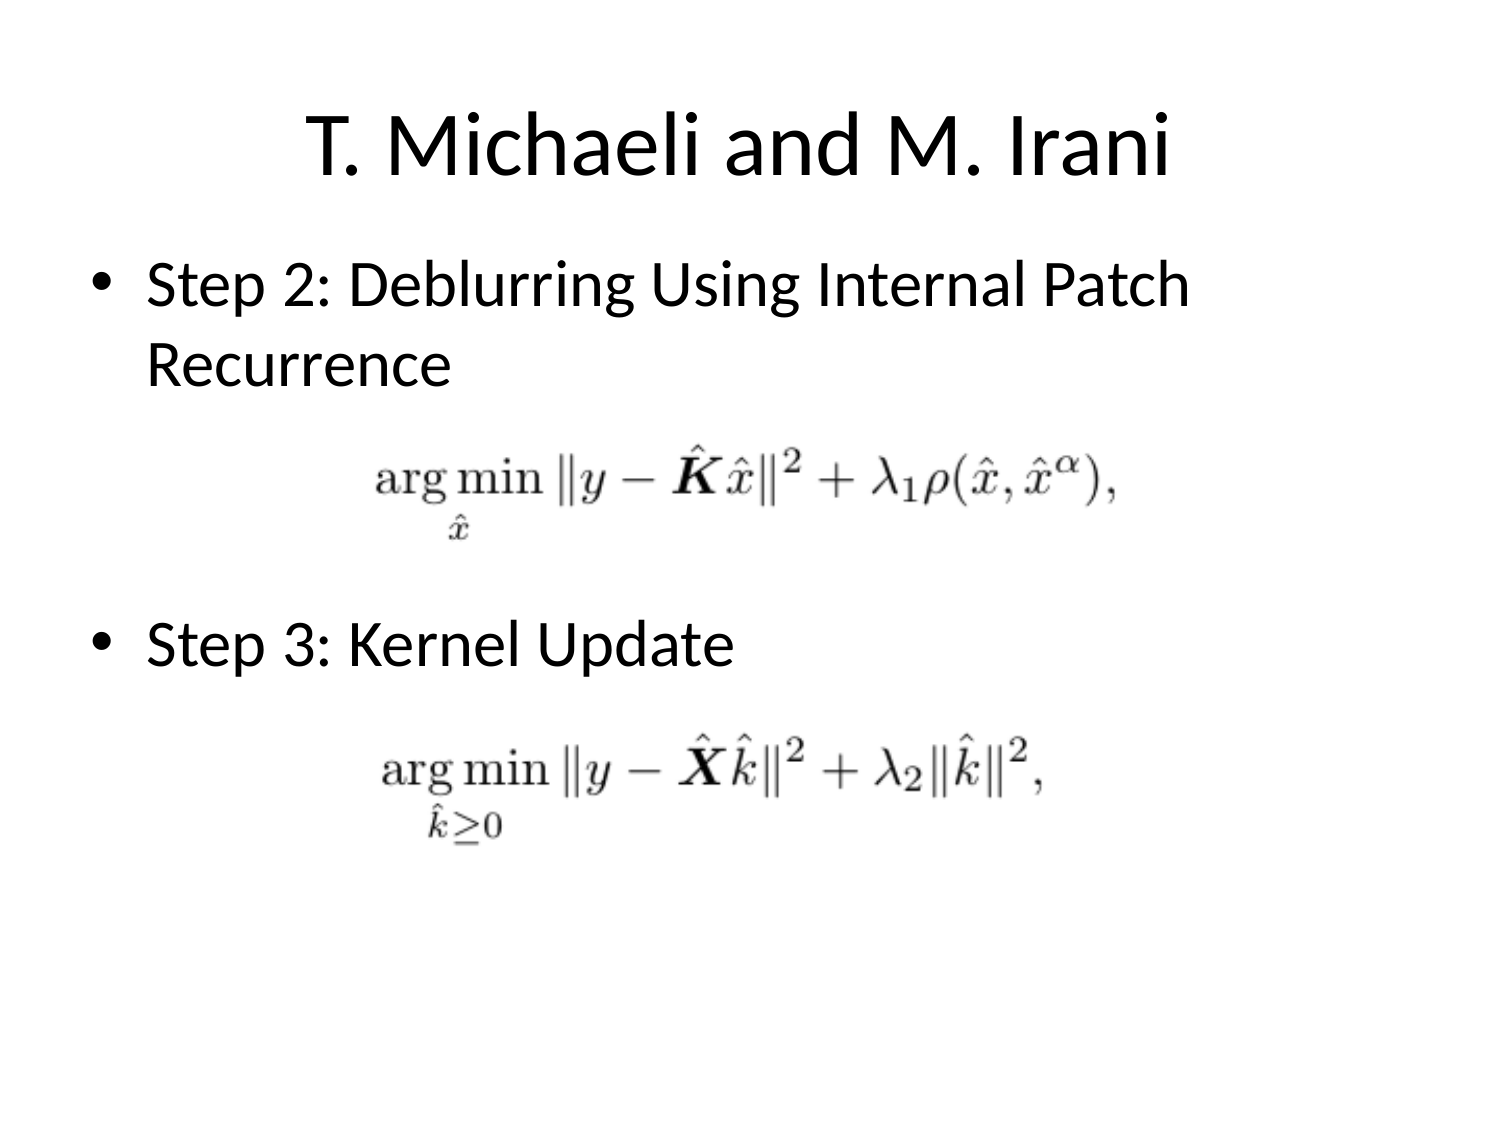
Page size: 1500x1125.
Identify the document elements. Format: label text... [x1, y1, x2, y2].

list Step 2: Deblurring Using Internal Patch Recurrence Step 3: Kernel Update [75, 232, 1425, 975]
title T. Michaeli and M. Irani [75, 45, 1425, 232]
picture [355, 433, 1142, 563]
picture [355, 722, 1074, 863]
